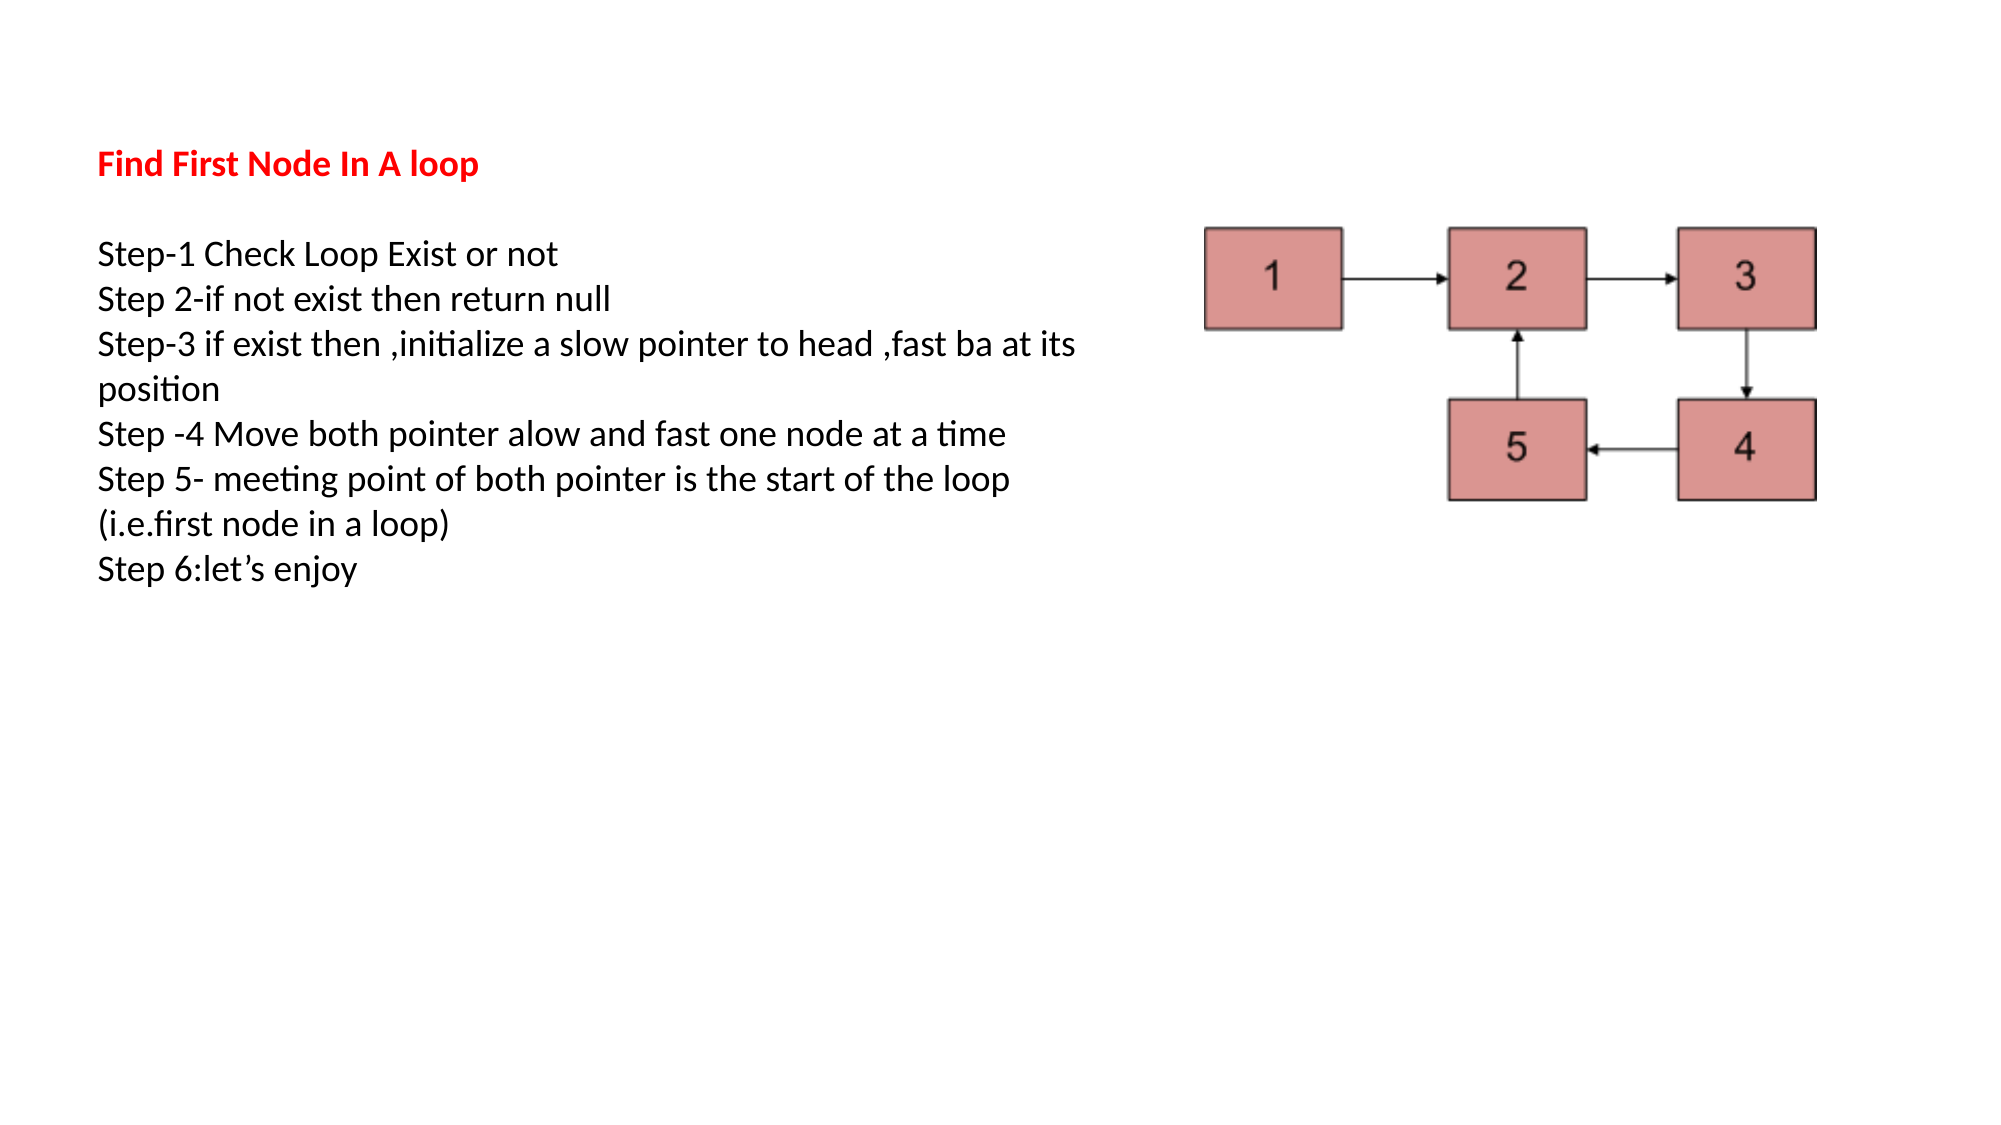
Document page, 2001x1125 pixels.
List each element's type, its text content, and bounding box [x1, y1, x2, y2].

picture [1204, 211, 1817, 518]
text_box Find First Node In A loop Step-1 Check Loop Exist or not Step 2-if not exist then return null Step-3 if exist then ,initialize a slow pointer to head ,fast ba at its position Step -4 Move both pointer alow and fast one node at a time Step 5- meeting point of both pointer is the start of the loop (i.e.first node in a loop) Step 6:let’s enjoy [82, 131, 1125, 912]
